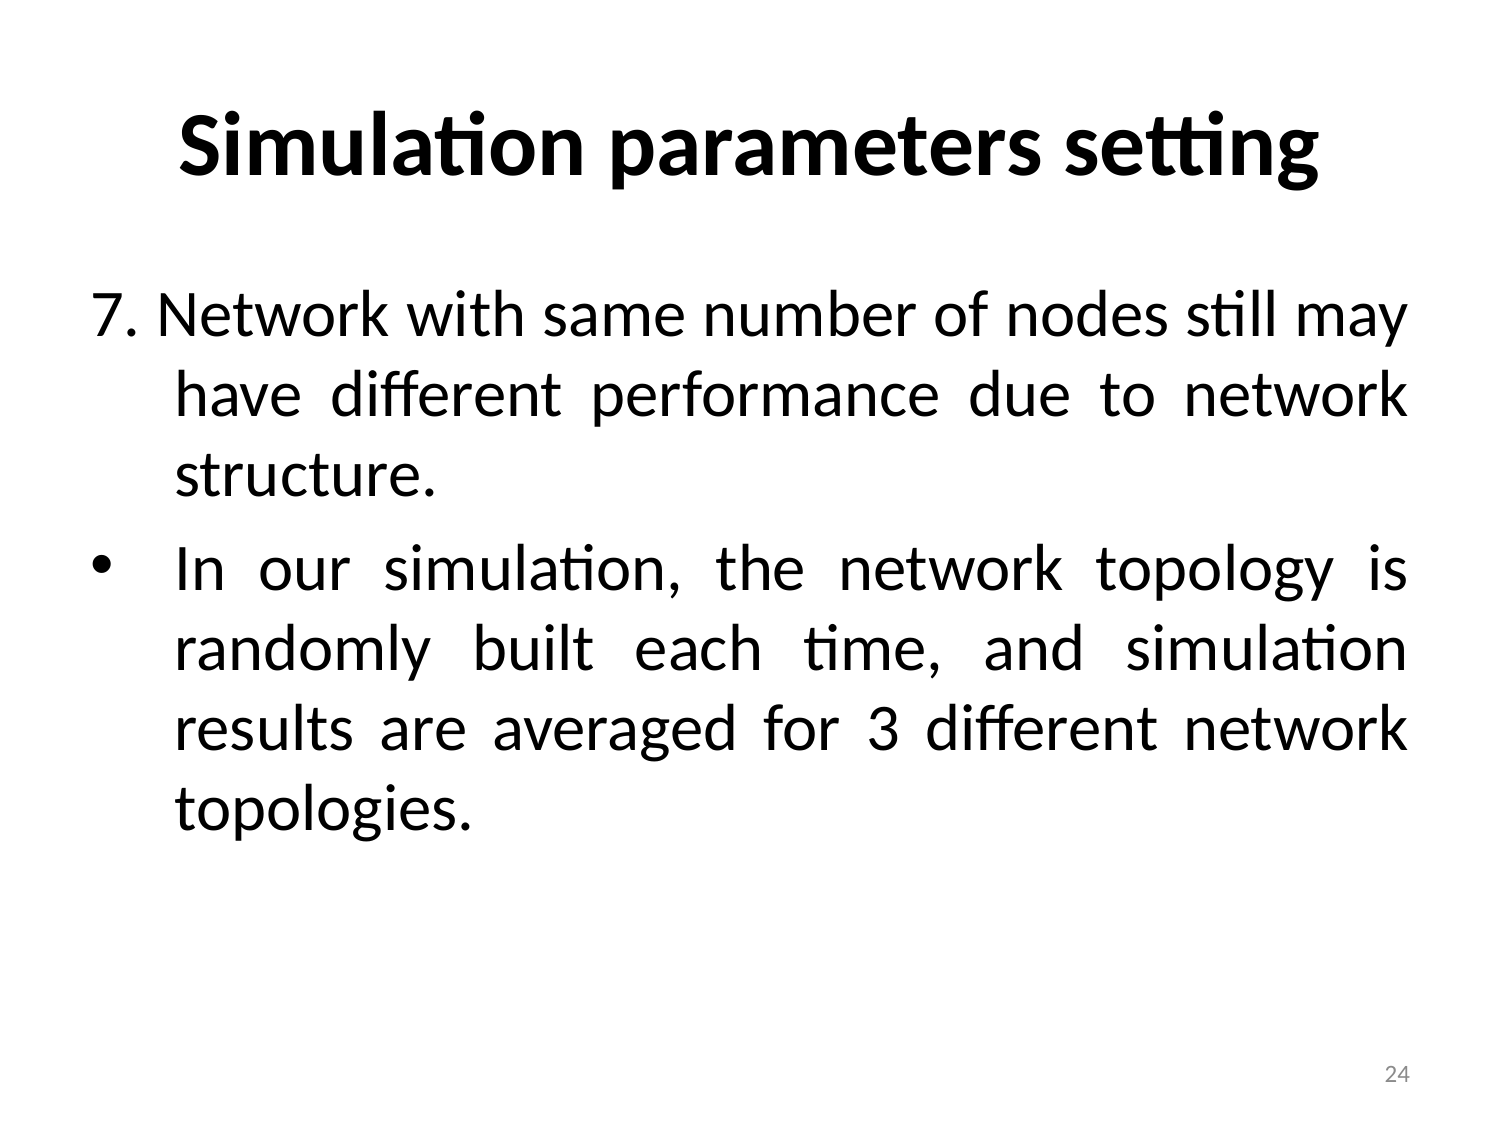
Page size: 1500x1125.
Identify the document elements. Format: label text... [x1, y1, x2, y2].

list 7. Network with same number of nodes still may have different performance due to network structure. In our simulation, the network topology is randomly built each time, and simulation results are averaged for 3 different network topologies. [75, 262, 1425, 1005]
title Simulation parameters setting [75, 45, 1425, 233]
slide_number 24 [1074, 1042, 1425, 1103]
